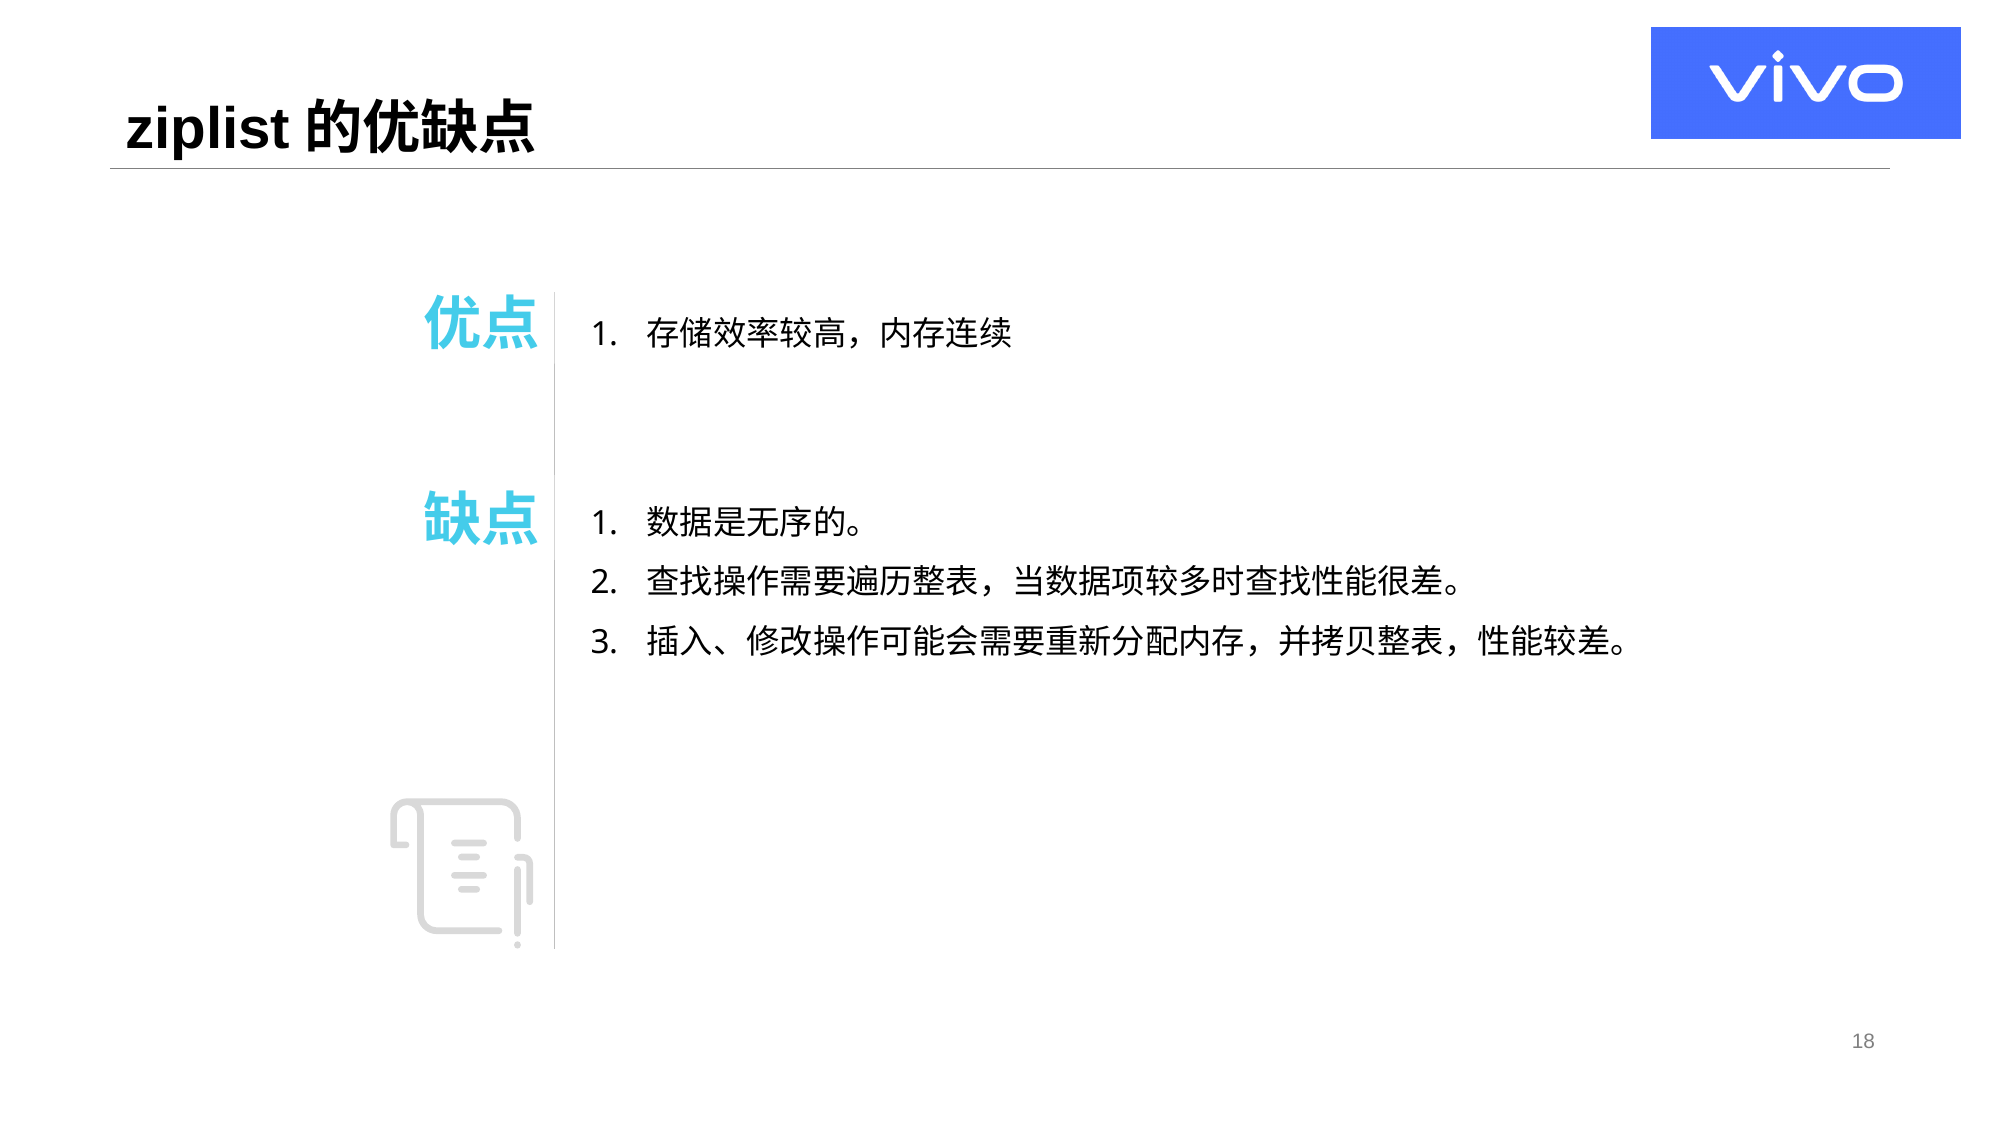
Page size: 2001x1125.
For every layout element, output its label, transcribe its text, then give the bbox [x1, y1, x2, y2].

title ziplist的优缺点 [109, 0, 1890, 169]
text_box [124, 278, 1890, 949]
picture [1890, 27, 1961, 139]
slide_number 18 [1412, 1023, 1890, 1058]
